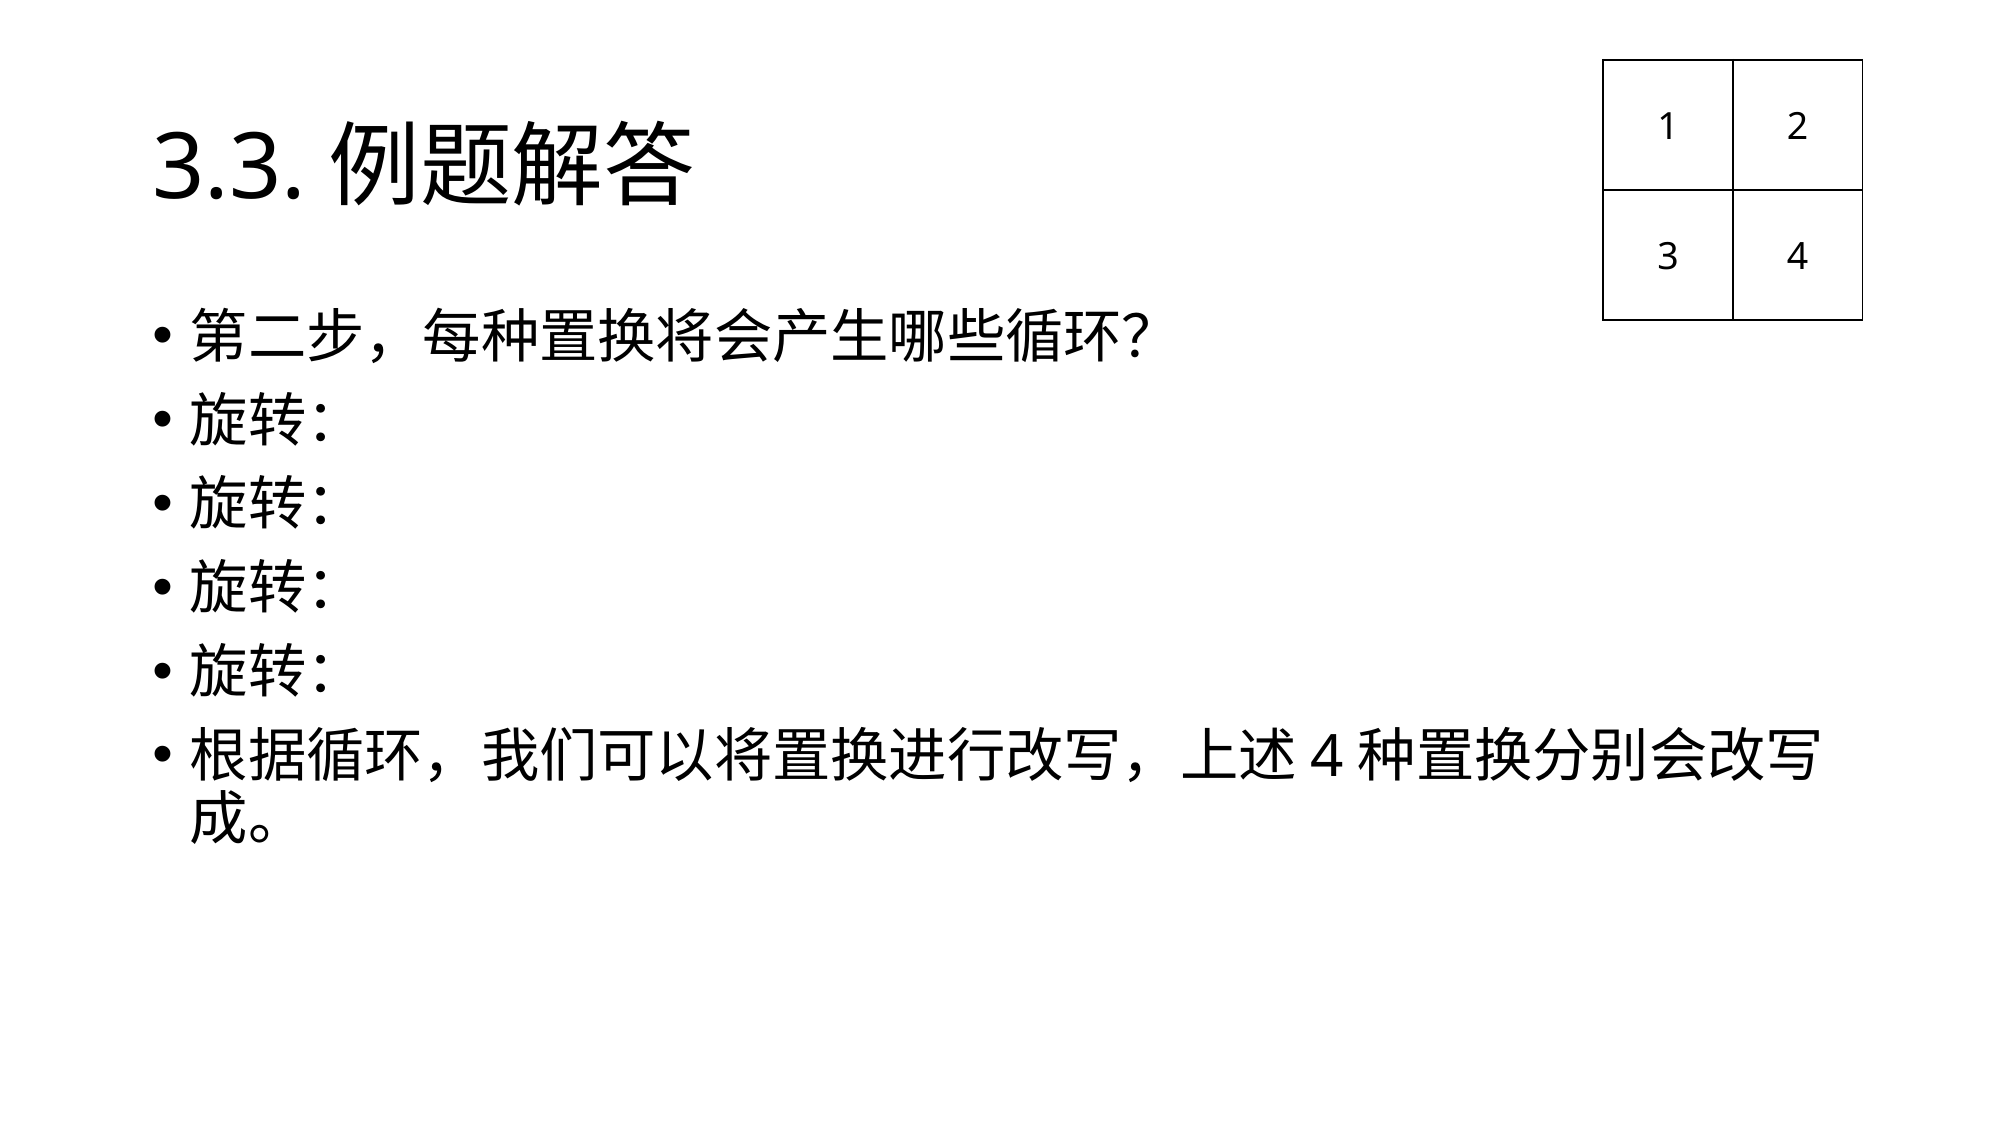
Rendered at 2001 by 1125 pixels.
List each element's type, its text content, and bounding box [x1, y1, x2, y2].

table_cell 3 [1604, 191, 1732, 319]
table_cell 4 [1734, 191, 1862, 319]
table_header 2 [1734, 61, 1862, 189]
table_header 1 [1604, 61, 1732, 189]
title 3.3.例题解答 [137, 59, 1602, 278]
